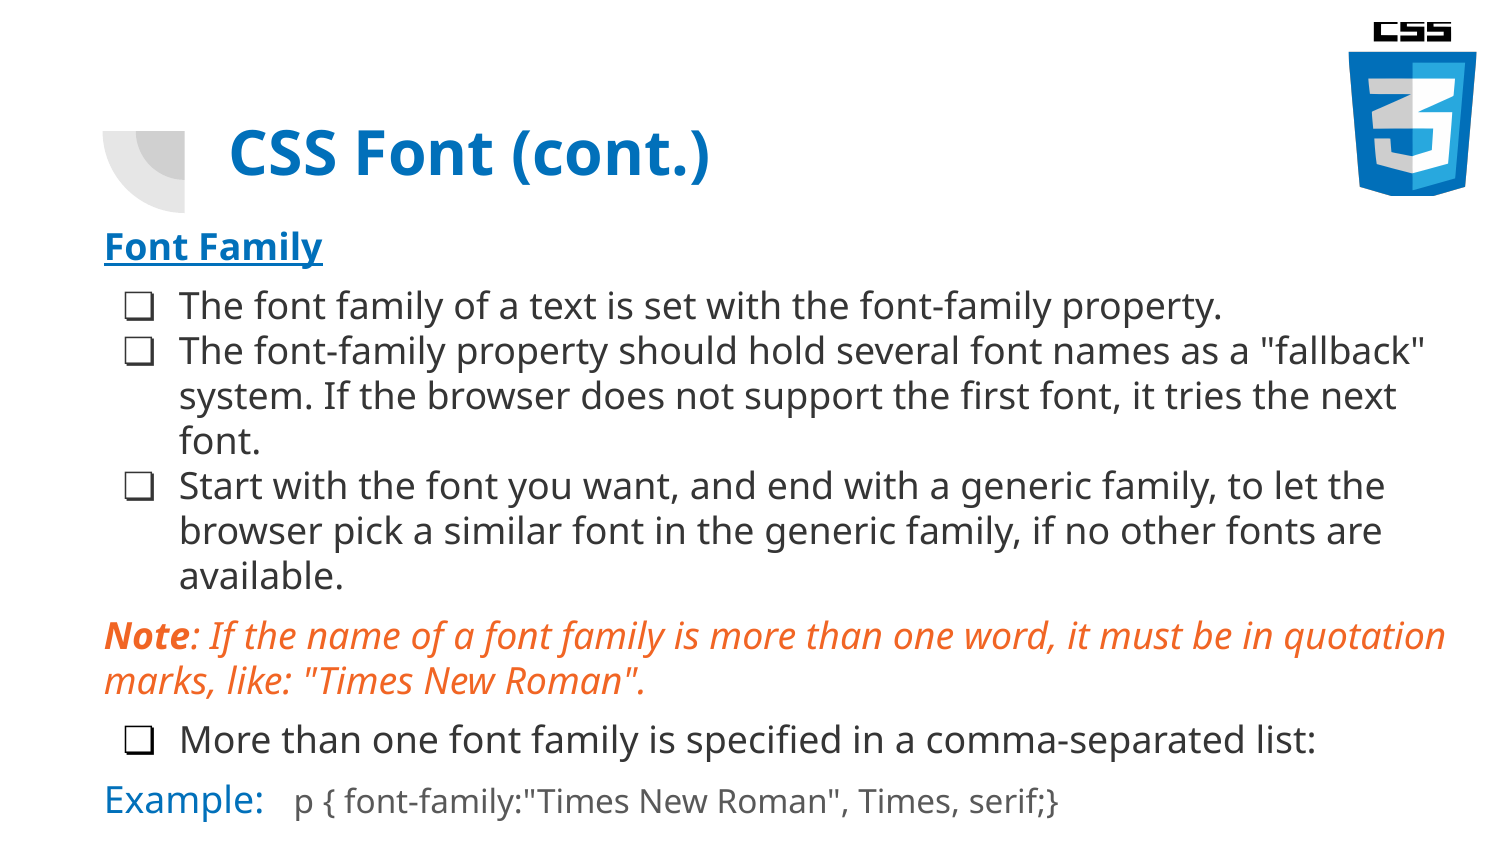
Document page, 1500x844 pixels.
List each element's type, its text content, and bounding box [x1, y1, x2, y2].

picture [1348, 22, 1477, 196]
title Font Family The font family of a text is set with the font-family property. The font-family property should hold several font names as a "fallback" system. If the browser does not support the first font, it tries the next font. Start with the font you want, and end with a generic family, to let the browser pick a similar font in the generic family, if no other fonts are available. Note: If the name of a font family is more than one word, it must be in quotation marks, like: "Times New Roman". More than one font family is specified in a comma-separated list: Example: p { font-family:"Times New Roman", Times, serif;} [88, 207, 1464, 844]
title CSS Font (cont.) [213, 98, 1500, 208]
